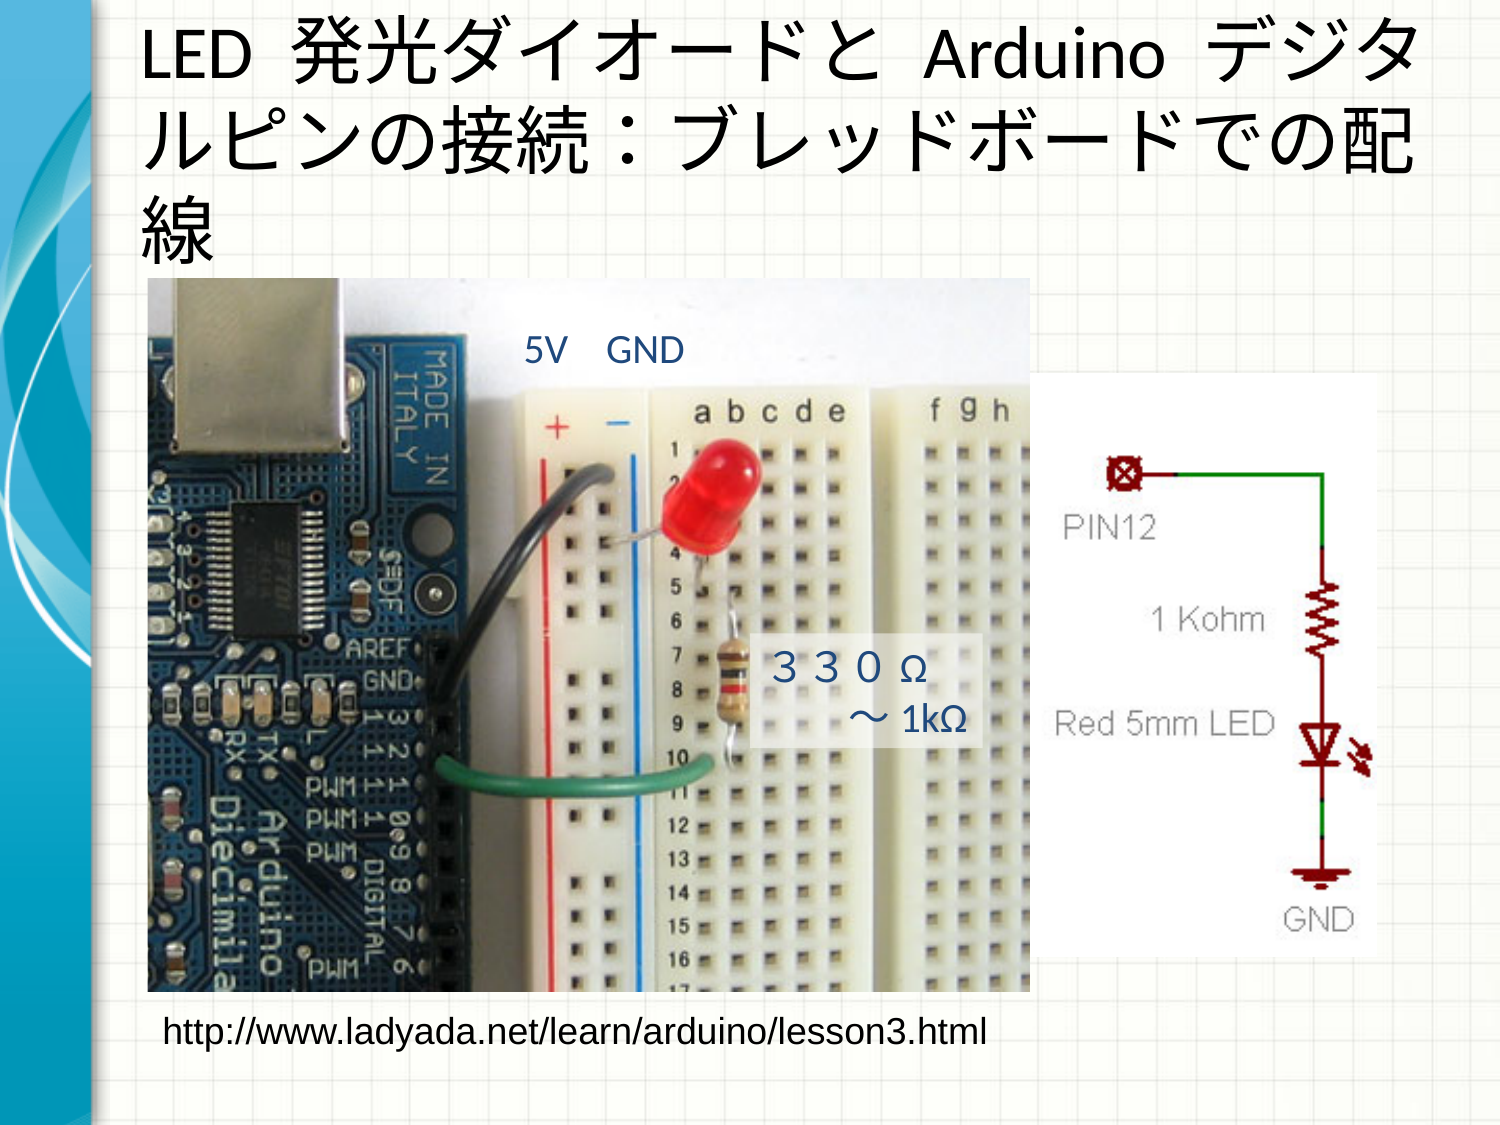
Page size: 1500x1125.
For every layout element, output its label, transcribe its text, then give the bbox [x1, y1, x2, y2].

picture [0, 0, 1500, 1125]
title LED 発光ダイオードと Arduino デジタルピンの接続：ブレッドボードでの配線 [124, 44, 1451, 233]
text_box http://www.ladyada.net/learn/arduino/lesson3.html [147, 999, 1034, 1060]
